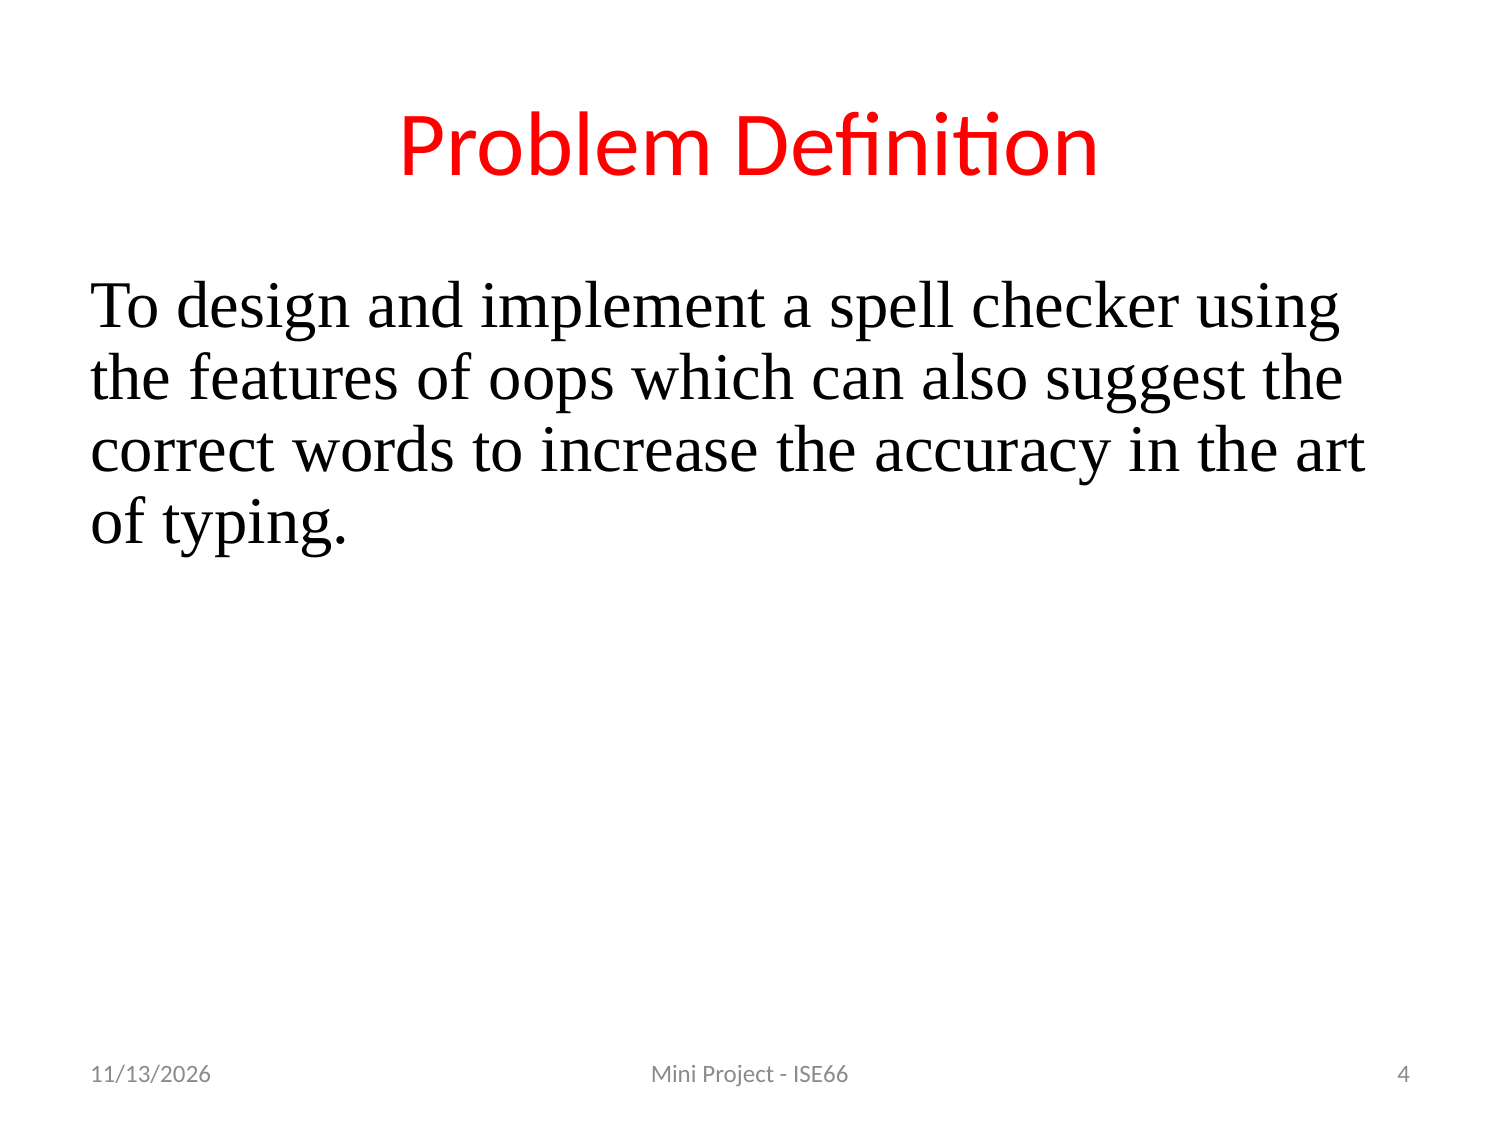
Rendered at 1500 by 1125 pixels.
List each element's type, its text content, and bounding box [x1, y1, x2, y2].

title Problem Definition [75, 45, 1425, 233]
slide_number 4 [1074, 1042, 1425, 1103]
list To design and implement a spell checker using the features of oops which can also suggest the correct words to increase the accuracy in the art of typing. [75, 262, 1425, 1005]
footer Mini Project - ISE66 [512, 1042, 988, 1103]
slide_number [75, 1042, 425, 1103]
